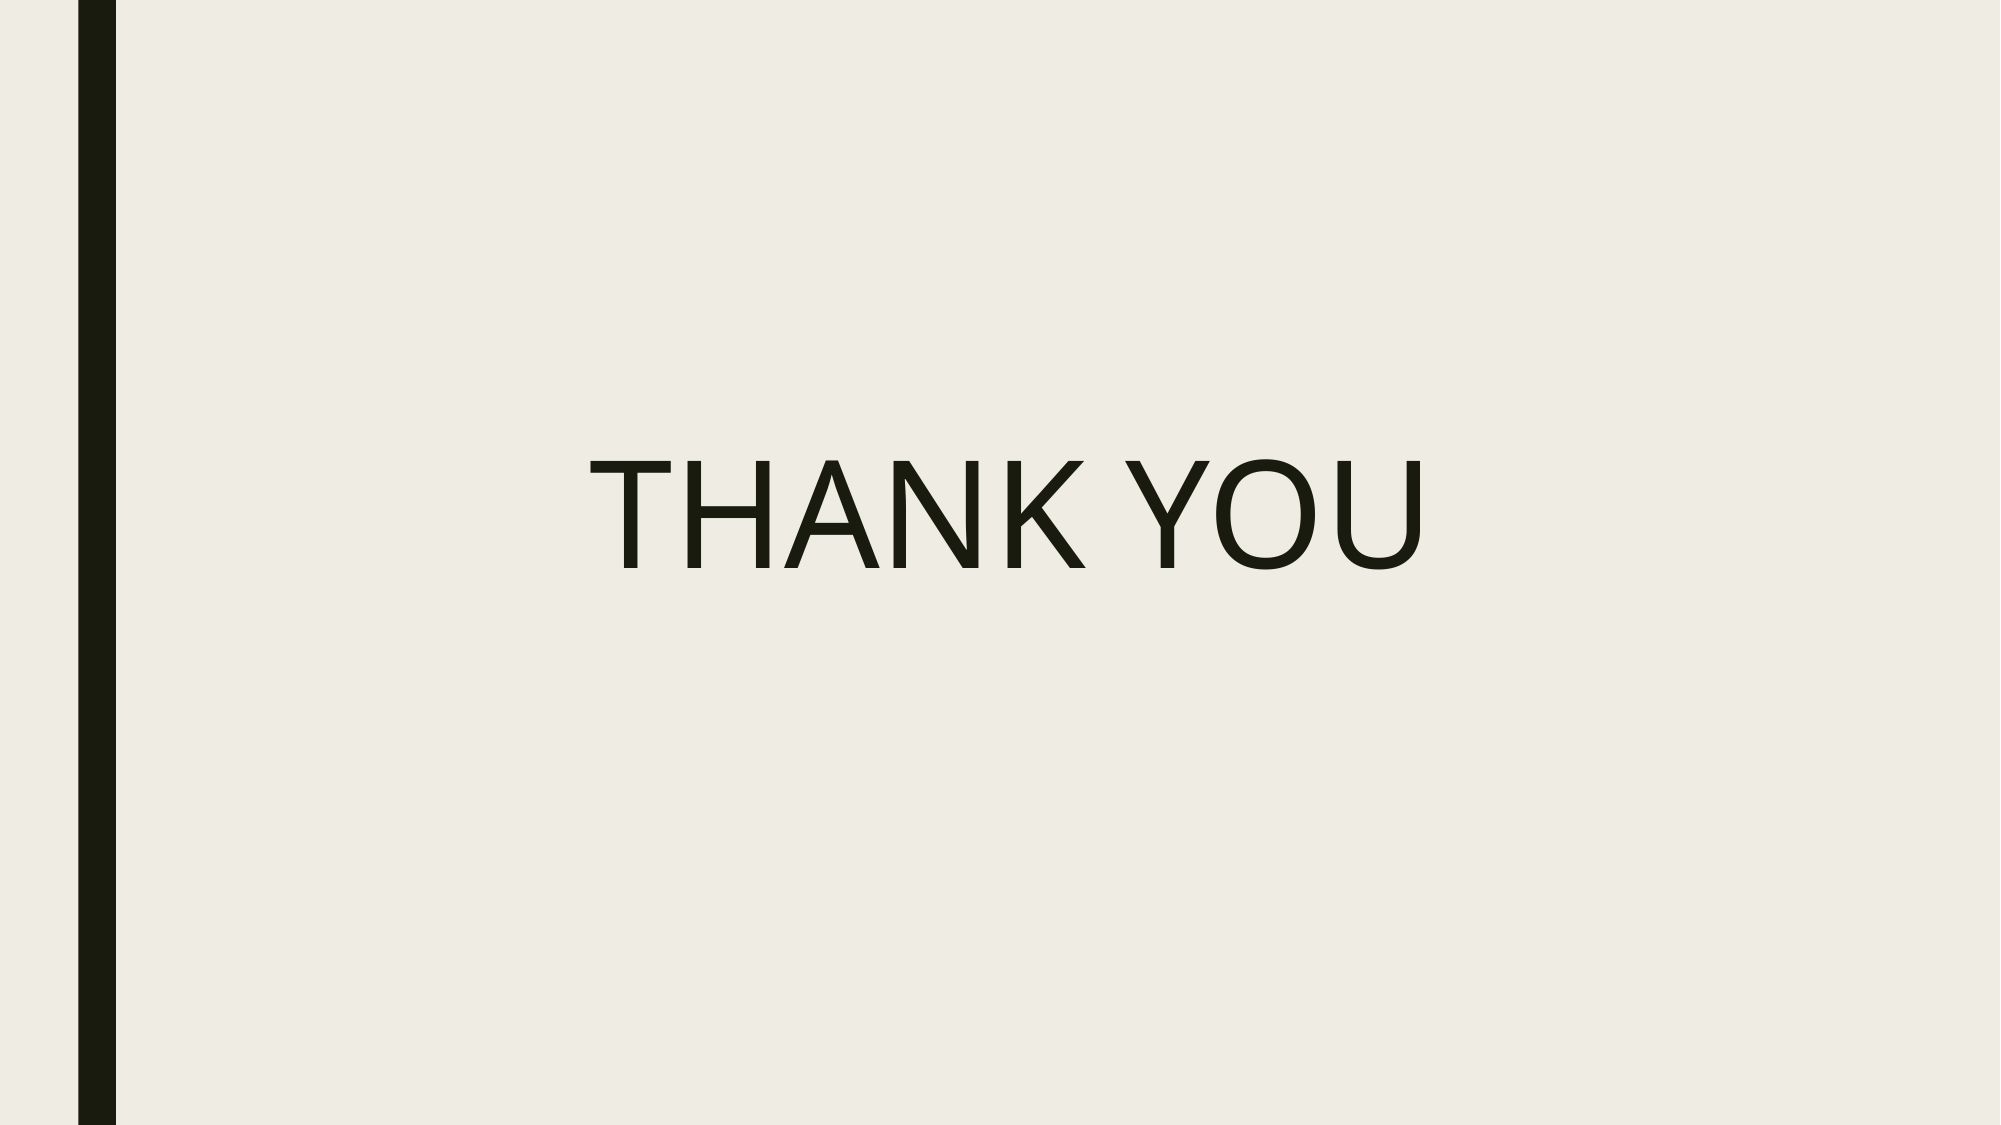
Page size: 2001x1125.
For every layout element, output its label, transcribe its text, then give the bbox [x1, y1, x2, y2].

title THANK YOU [225, 112, 1800, 929]
